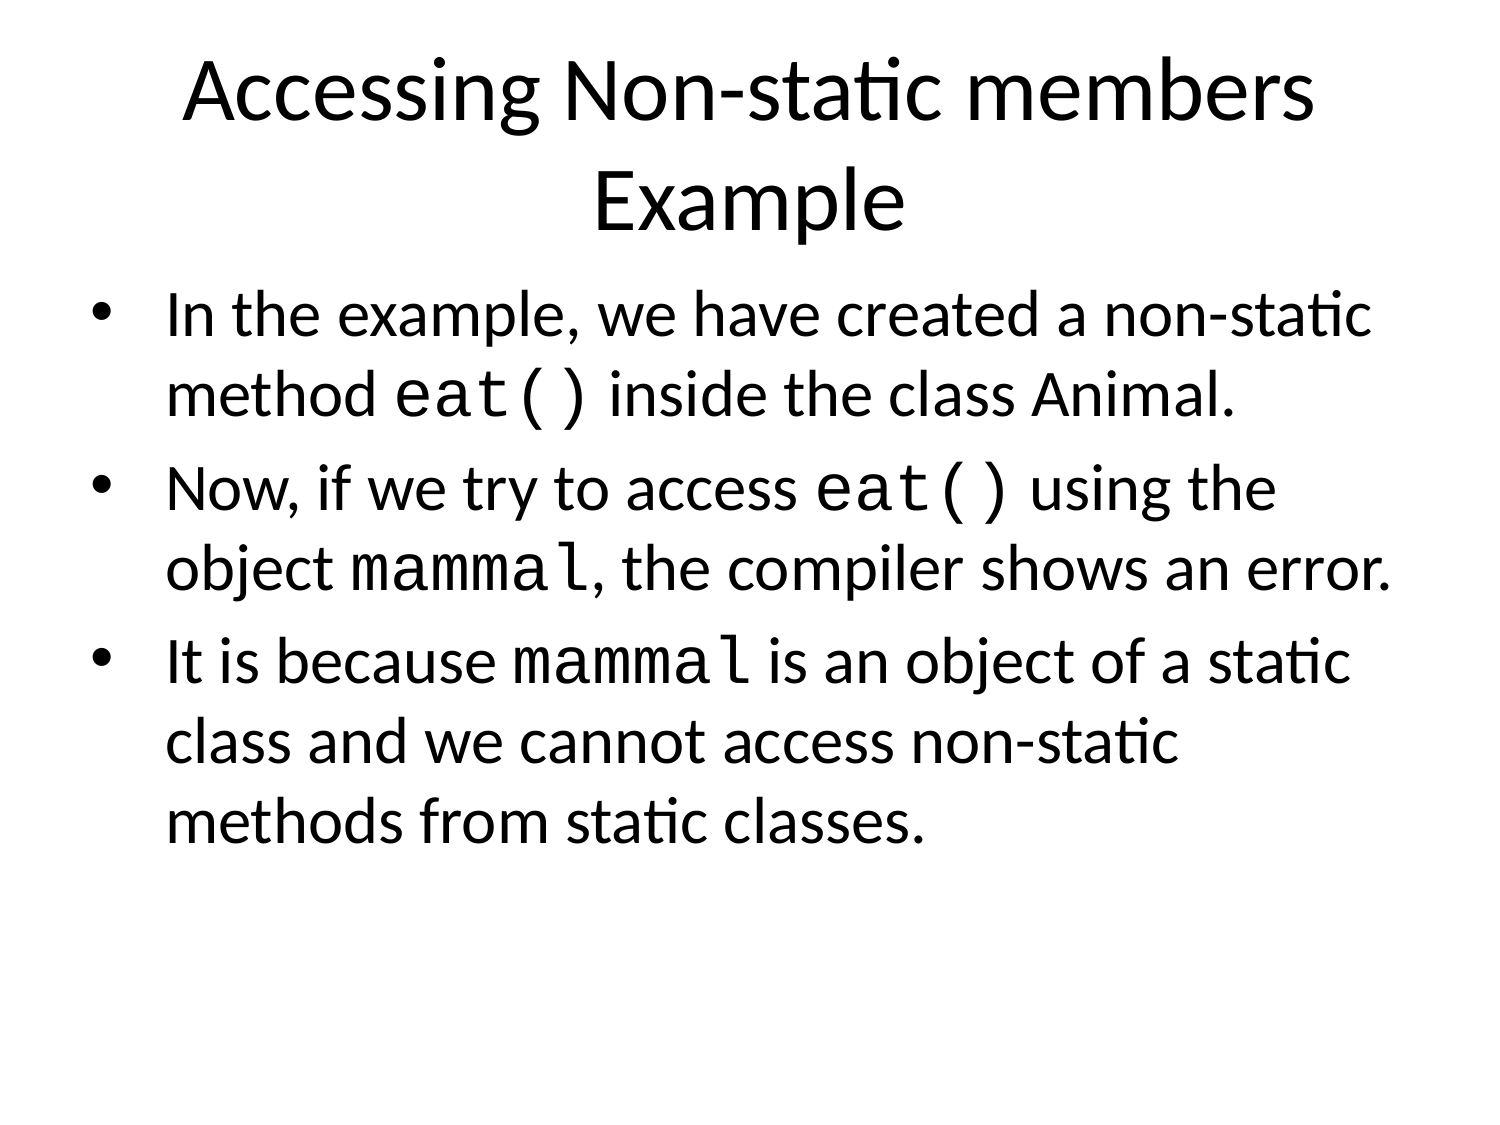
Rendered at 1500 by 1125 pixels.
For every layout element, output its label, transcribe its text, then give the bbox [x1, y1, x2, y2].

title Accessing Non-static members Example [75, 45, 1425, 233]
list In the example, we have created a non-static method eat() inside the class Animal. Now, if we try to access eat() using the object mammal, the compiler shows an error. It is because mammal is an object of a static class and we cannot access non-static methods from static classes. [75, 262, 1425, 1005]
